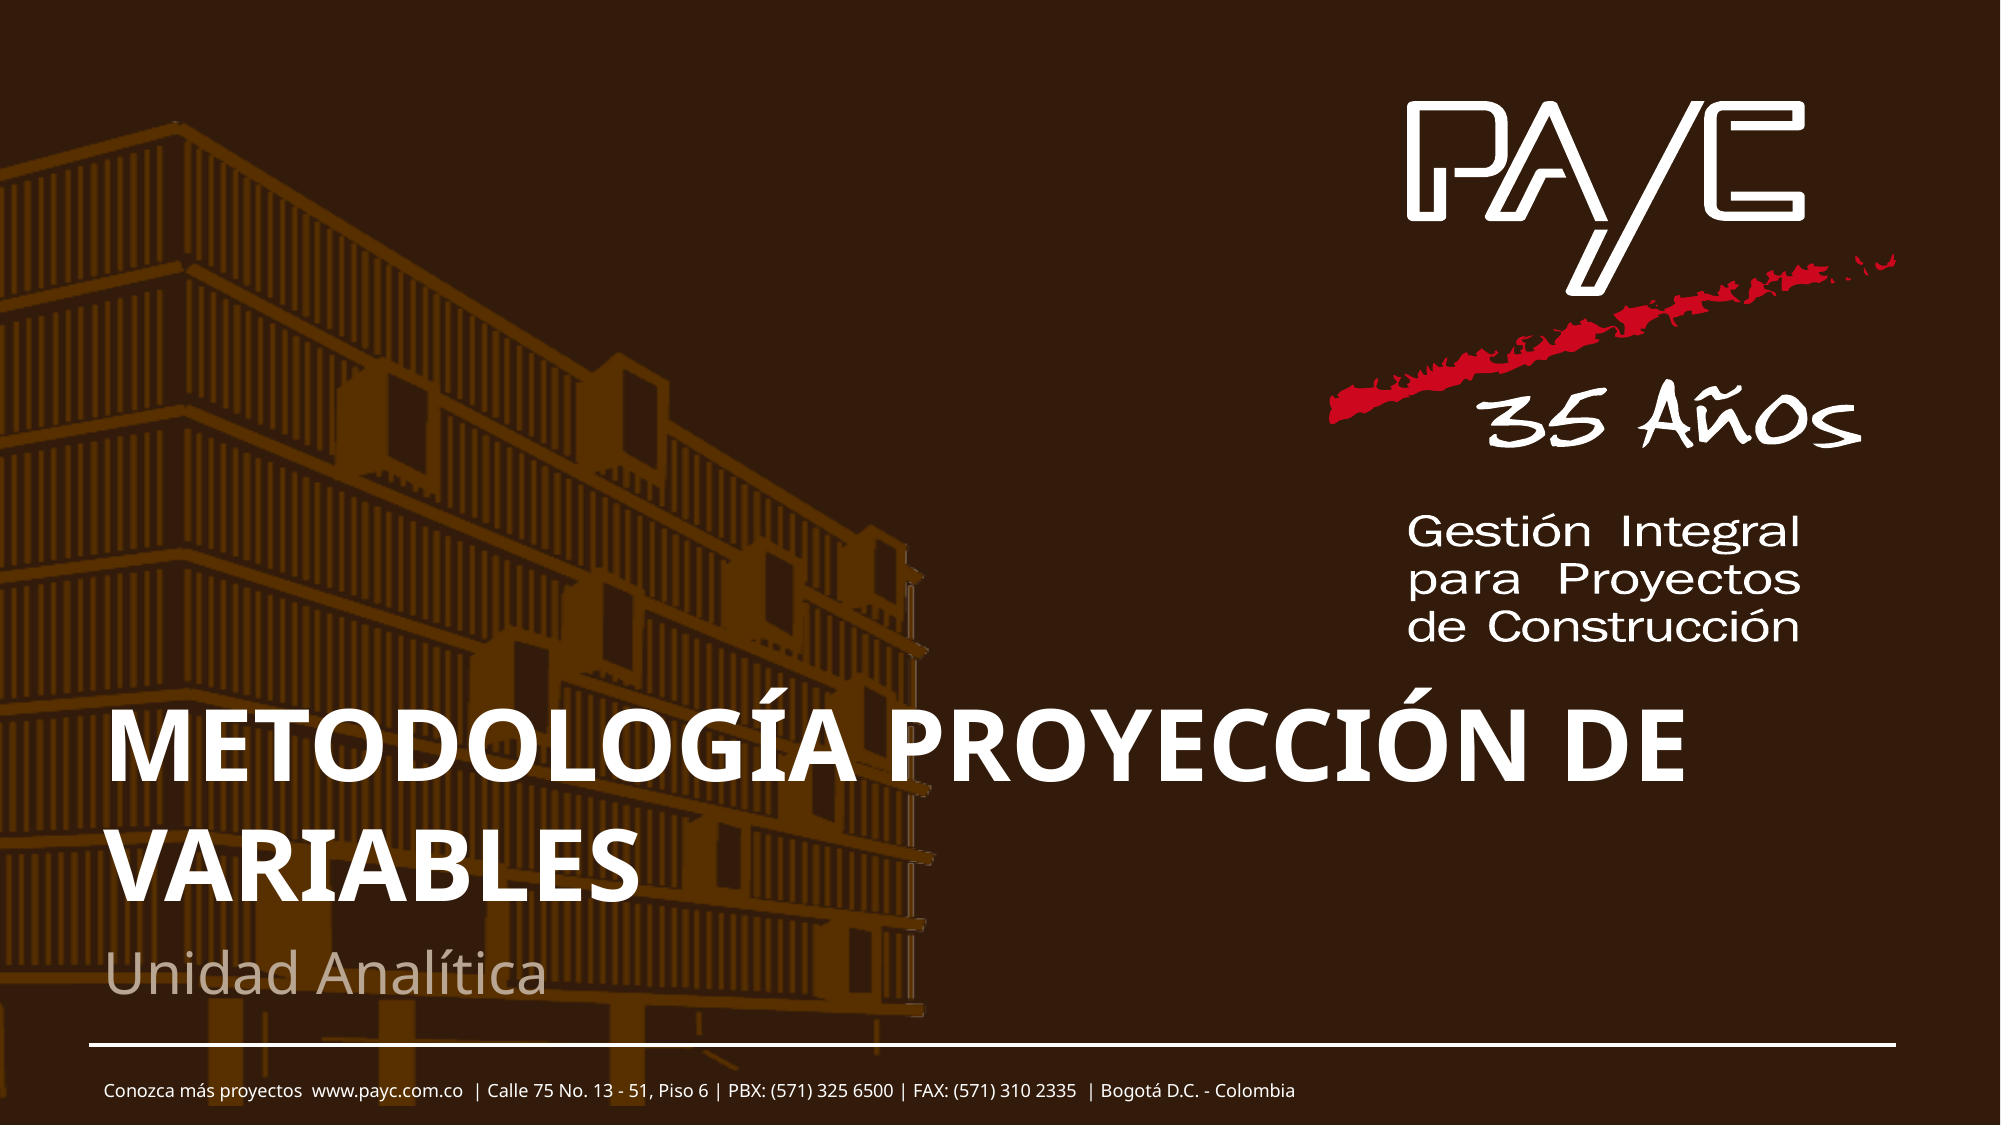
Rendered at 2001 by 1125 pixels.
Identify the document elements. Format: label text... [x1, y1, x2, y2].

title METODOLOGÍA PROYECCIÓN DE VARIABLES [88, 741, 1897, 928]
picture [0, 113, 961, 1106]
subtitle Unidad Analítica [88, 928, 1897, 1030]
